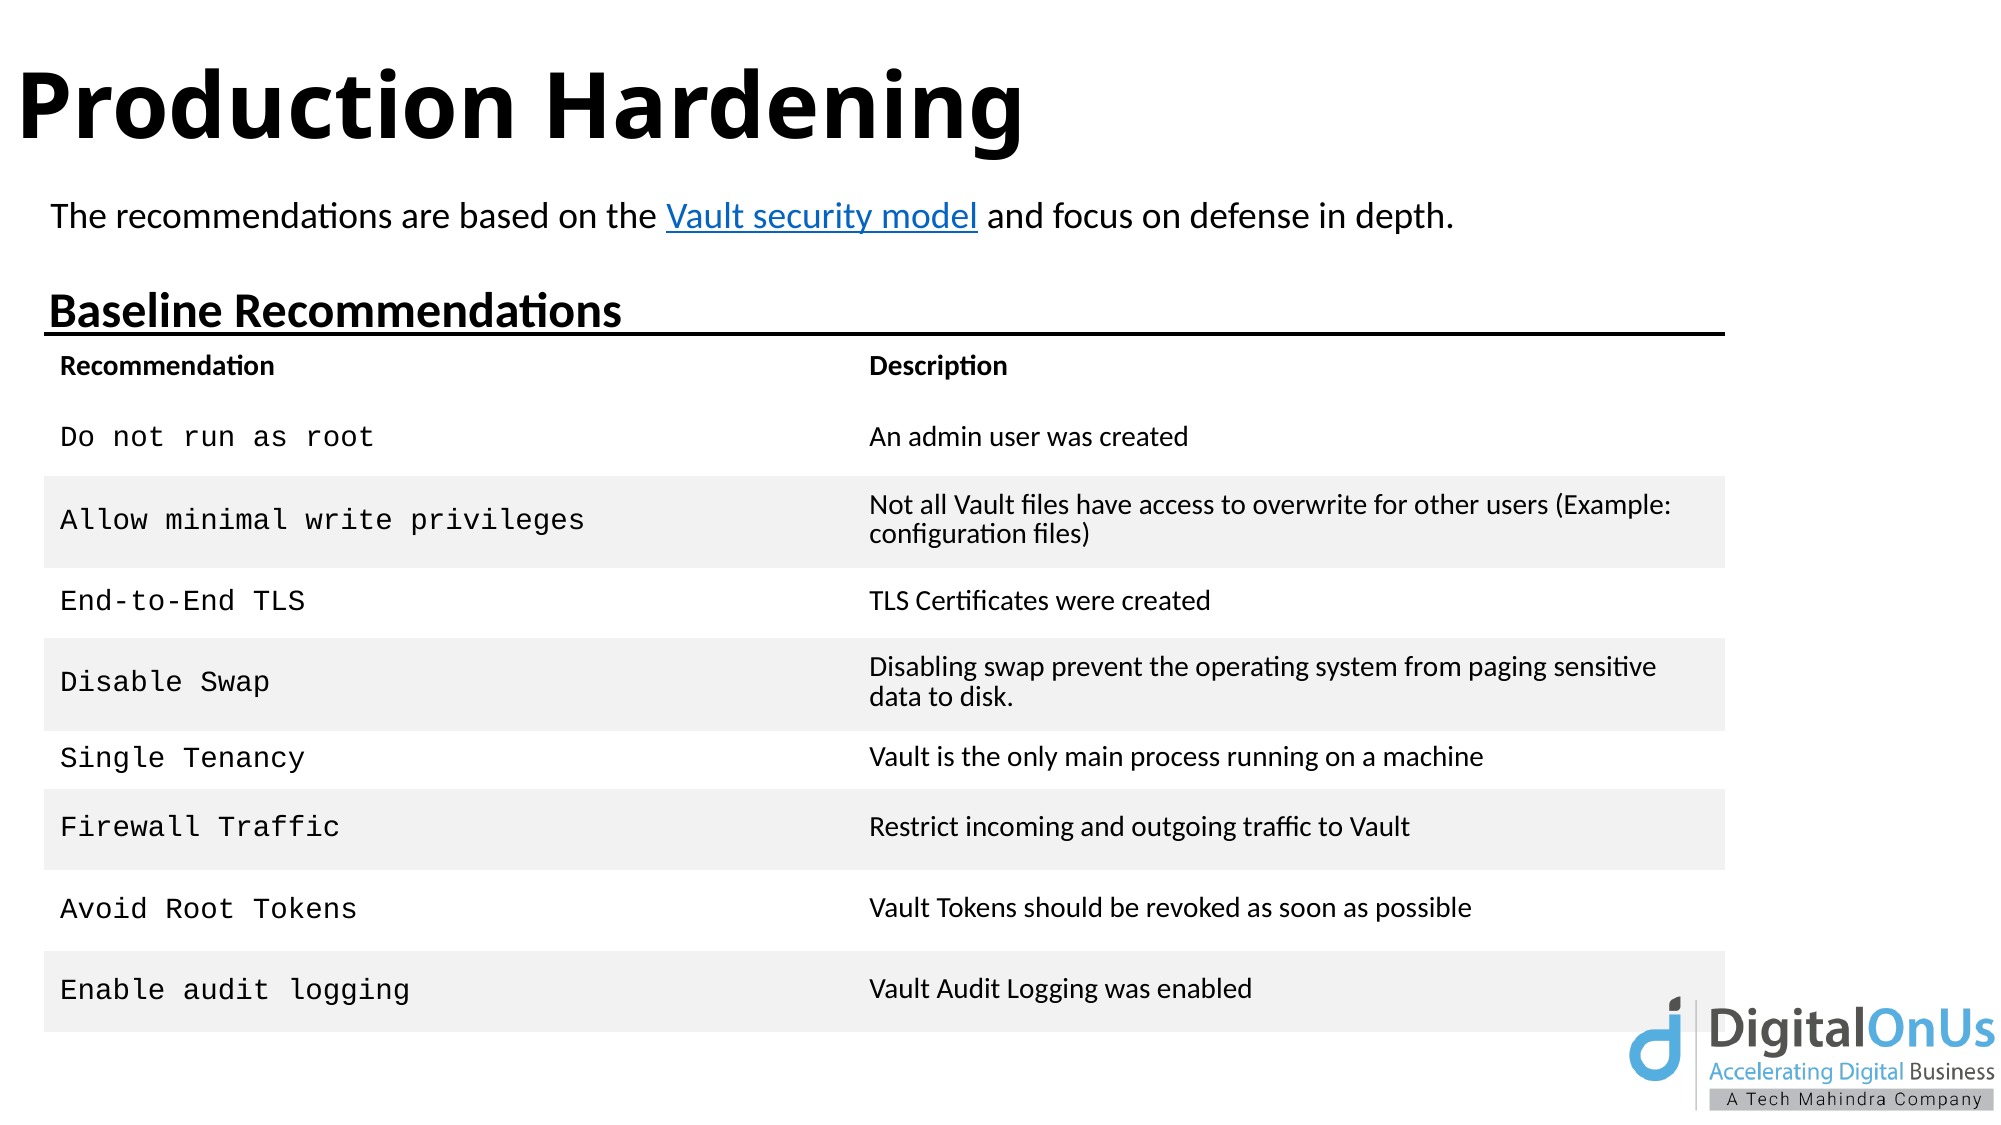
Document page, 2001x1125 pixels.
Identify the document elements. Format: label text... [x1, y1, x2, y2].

table_cell Allow minimal write privileges [44, 476, 853, 568]
table_header Description [853, 336, 1725, 402]
table_cell Not all Vault files have access to overwrite for other users (Example: configuration files) [853, 476, 1725, 568]
table_cell Single Tenancy [44, 731, 853, 789]
table_header Recommendation [44, 336, 853, 402]
table_cell Restrict incoming and outgoing traffic to Vault [853, 789, 1725, 870]
table_cell Firewall Traffic [44, 789, 853, 870]
table_cell Disable Swap [44, 638, 853, 731]
table_cell Vault Tokens should be revoked as soon as possible [853, 870, 1725, 951]
table_cell TLS Certificates were created [853, 568, 1725, 638]
table_cell Vault Audit Logging was enabled [853, 951, 1725, 1032]
table_cell Avoid Root Tokens [44, 870, 853, 951]
table_cell Enable audit logging [44, 951, 853, 1032]
table_cell Do not run as root [44, 402, 853, 476]
text_box The recommendations are based on the Vault security model and focus on defense in depth. [35, 183, 1930, 244]
table_cell Vault is the only main process running on a machine [853, 731, 1725, 789]
table_cell End-to-End TLS [44, 568, 853, 638]
picture [1625, 964, 2000, 1125]
text_box Baseline Recommendations [33, 270, 656, 345]
table_cell Disabling swap prevent the operating system from paging sensitive data to disk. [853, 638, 1725, 731]
title Production Hardening [0, 0, 1725, 218]
table_cell An admin user was created [853, 402, 1725, 476]
